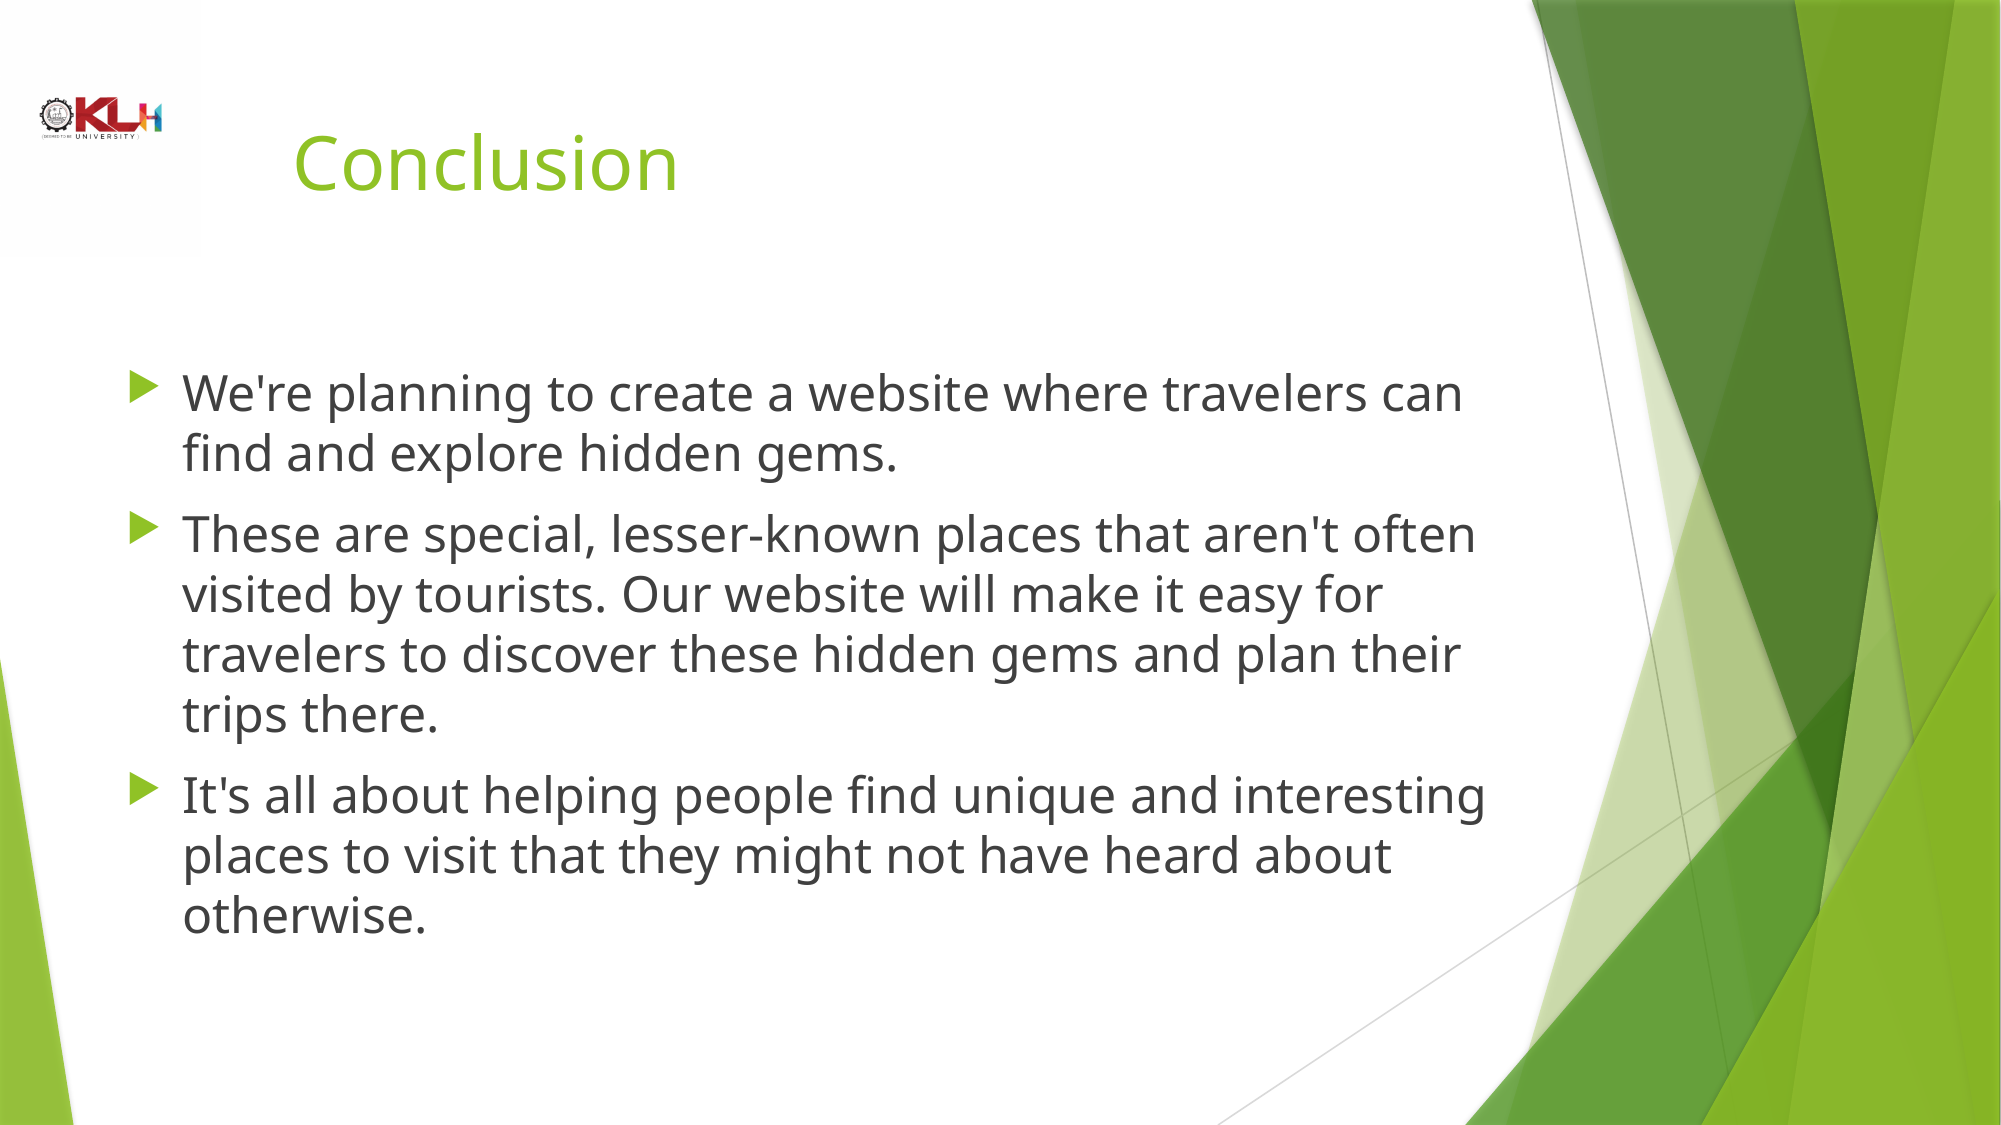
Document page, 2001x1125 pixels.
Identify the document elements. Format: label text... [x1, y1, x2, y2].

title Conclusion [277, 107, 1689, 325]
list We're planning to create a website where travelers can find and explore hidden gems. These are special, lesser-known places that aren't often visited by tourists. Our website will make it easy for travelers to discover these hidden gems and plan their trips there. It's all about helping people find unique and interesting places to visit that they might not have heard about otherwise. [111, 354, 1522, 992]
picture [0, 0, 201, 257]
